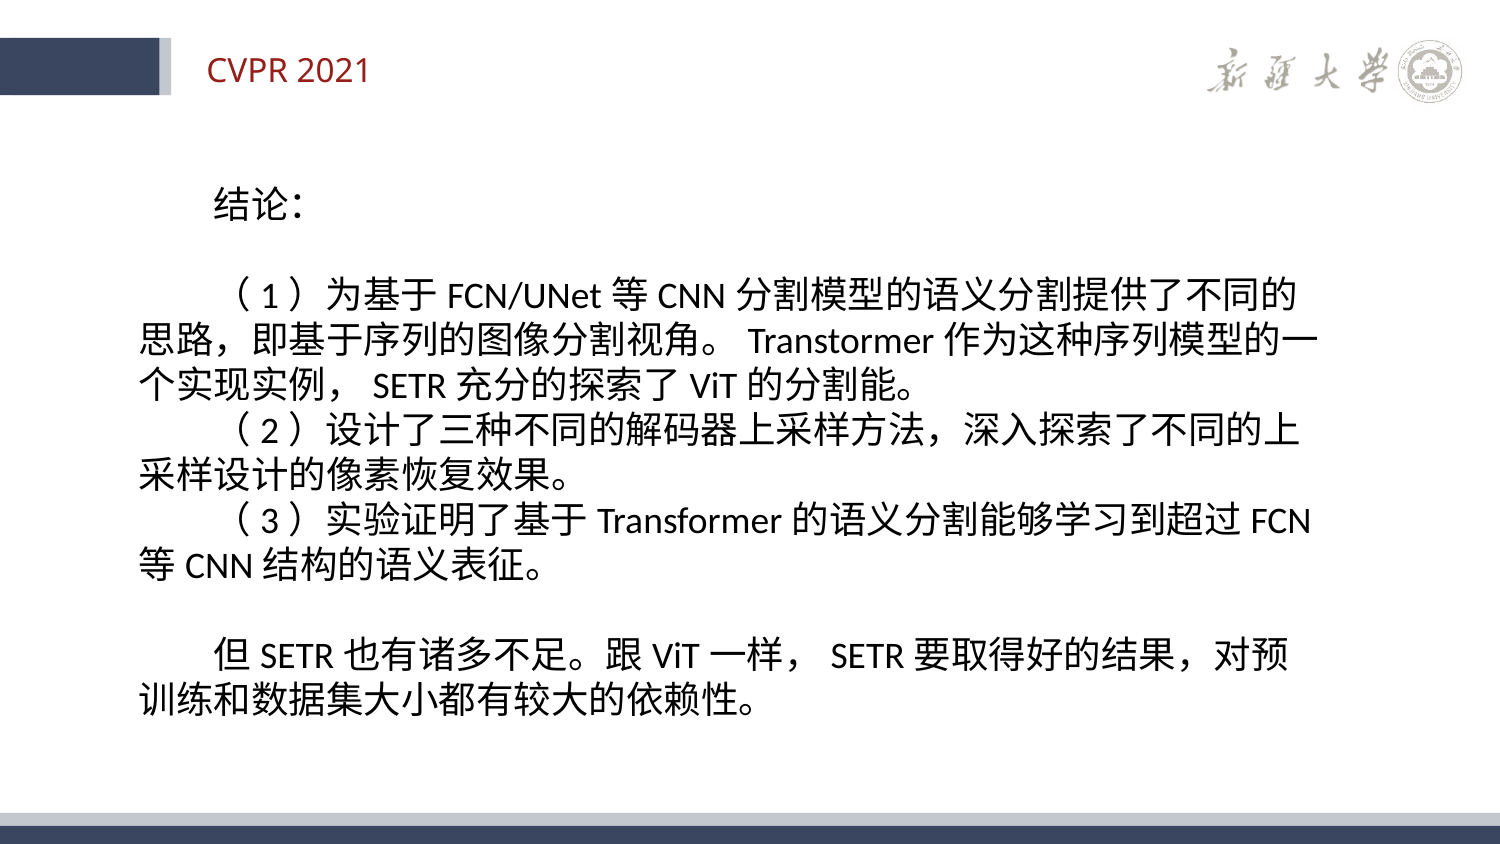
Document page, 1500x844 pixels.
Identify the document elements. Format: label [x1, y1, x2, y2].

text_box [0, 34, 1500, 844]
